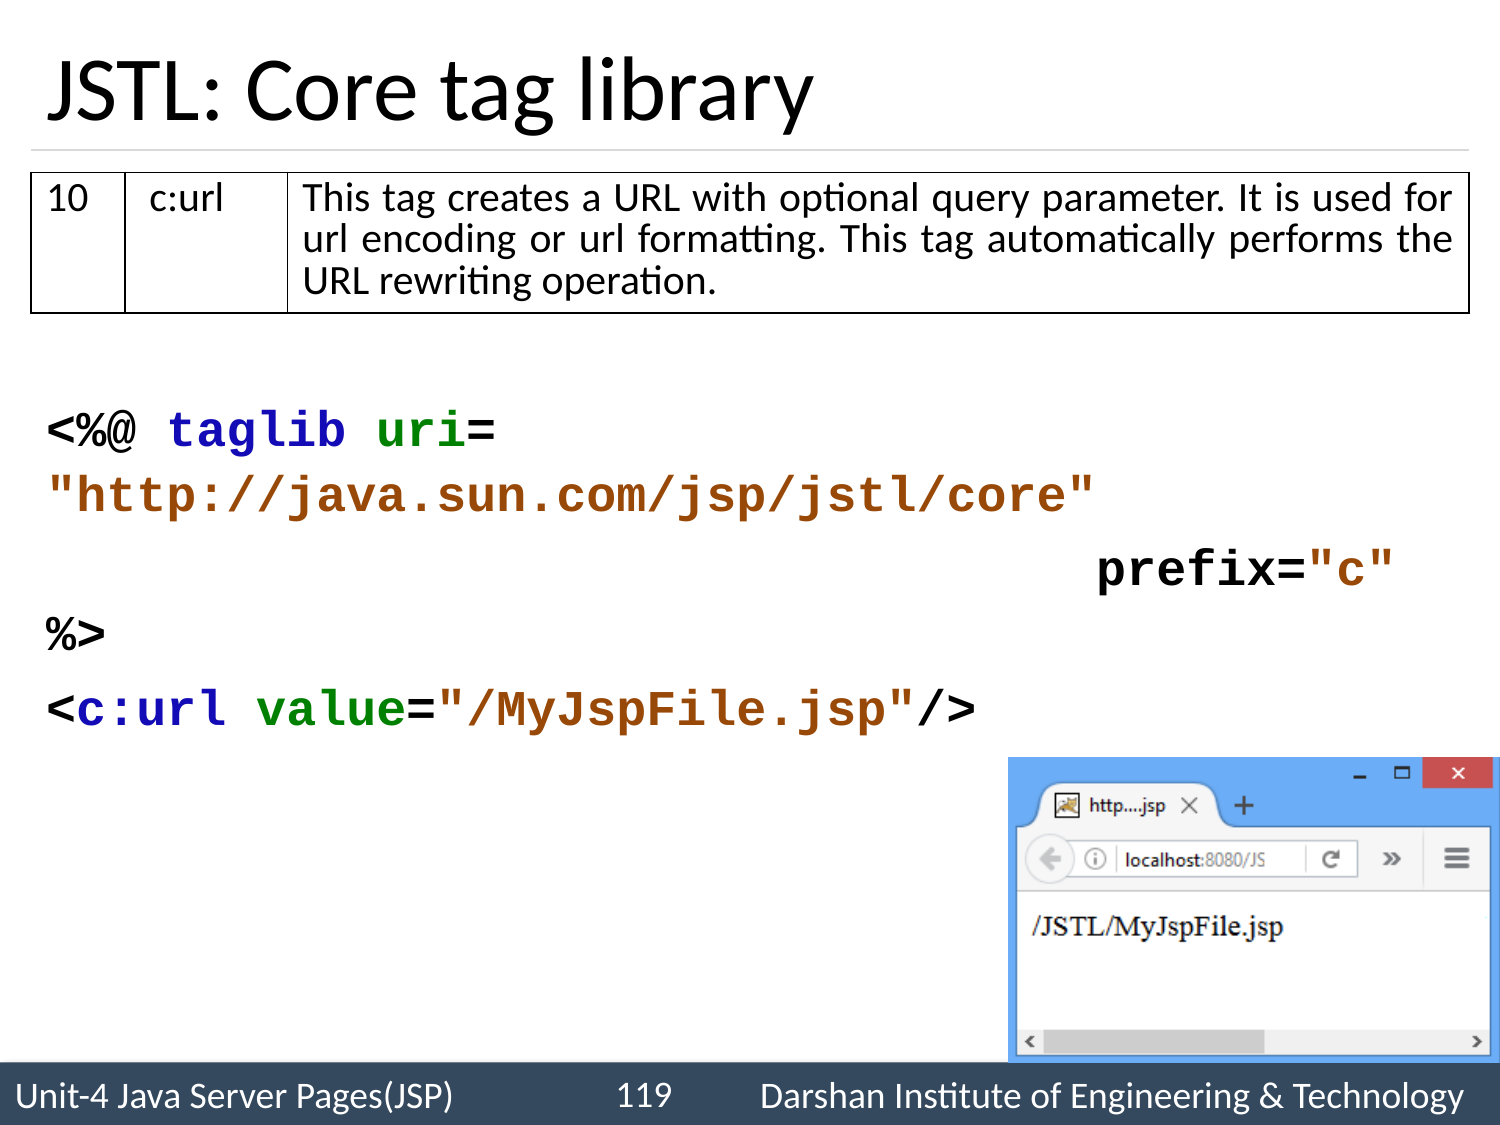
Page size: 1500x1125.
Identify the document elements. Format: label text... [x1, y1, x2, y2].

title JSTL: Core tag library [31, 17, 1469, 150]
table_header This tag creates a URL with optional query parameter. It is used for url encoding or url formatting. This tag automatically performs the URL rewriting operation. [288, 173, 1468, 312]
slide_number 119 [587, 1062, 688, 1123]
table_header 10 [32, 173, 124, 312]
picture [1008, 757, 1500, 1063]
table_header c:url [126, 173, 287, 312]
list <%@ taglib uri= "http://java.sun.com/jsp/jstl/core" prefix="c" %> <c:url value="/MyJspFile.jsp"/> [31, 322, 1469, 1038]
